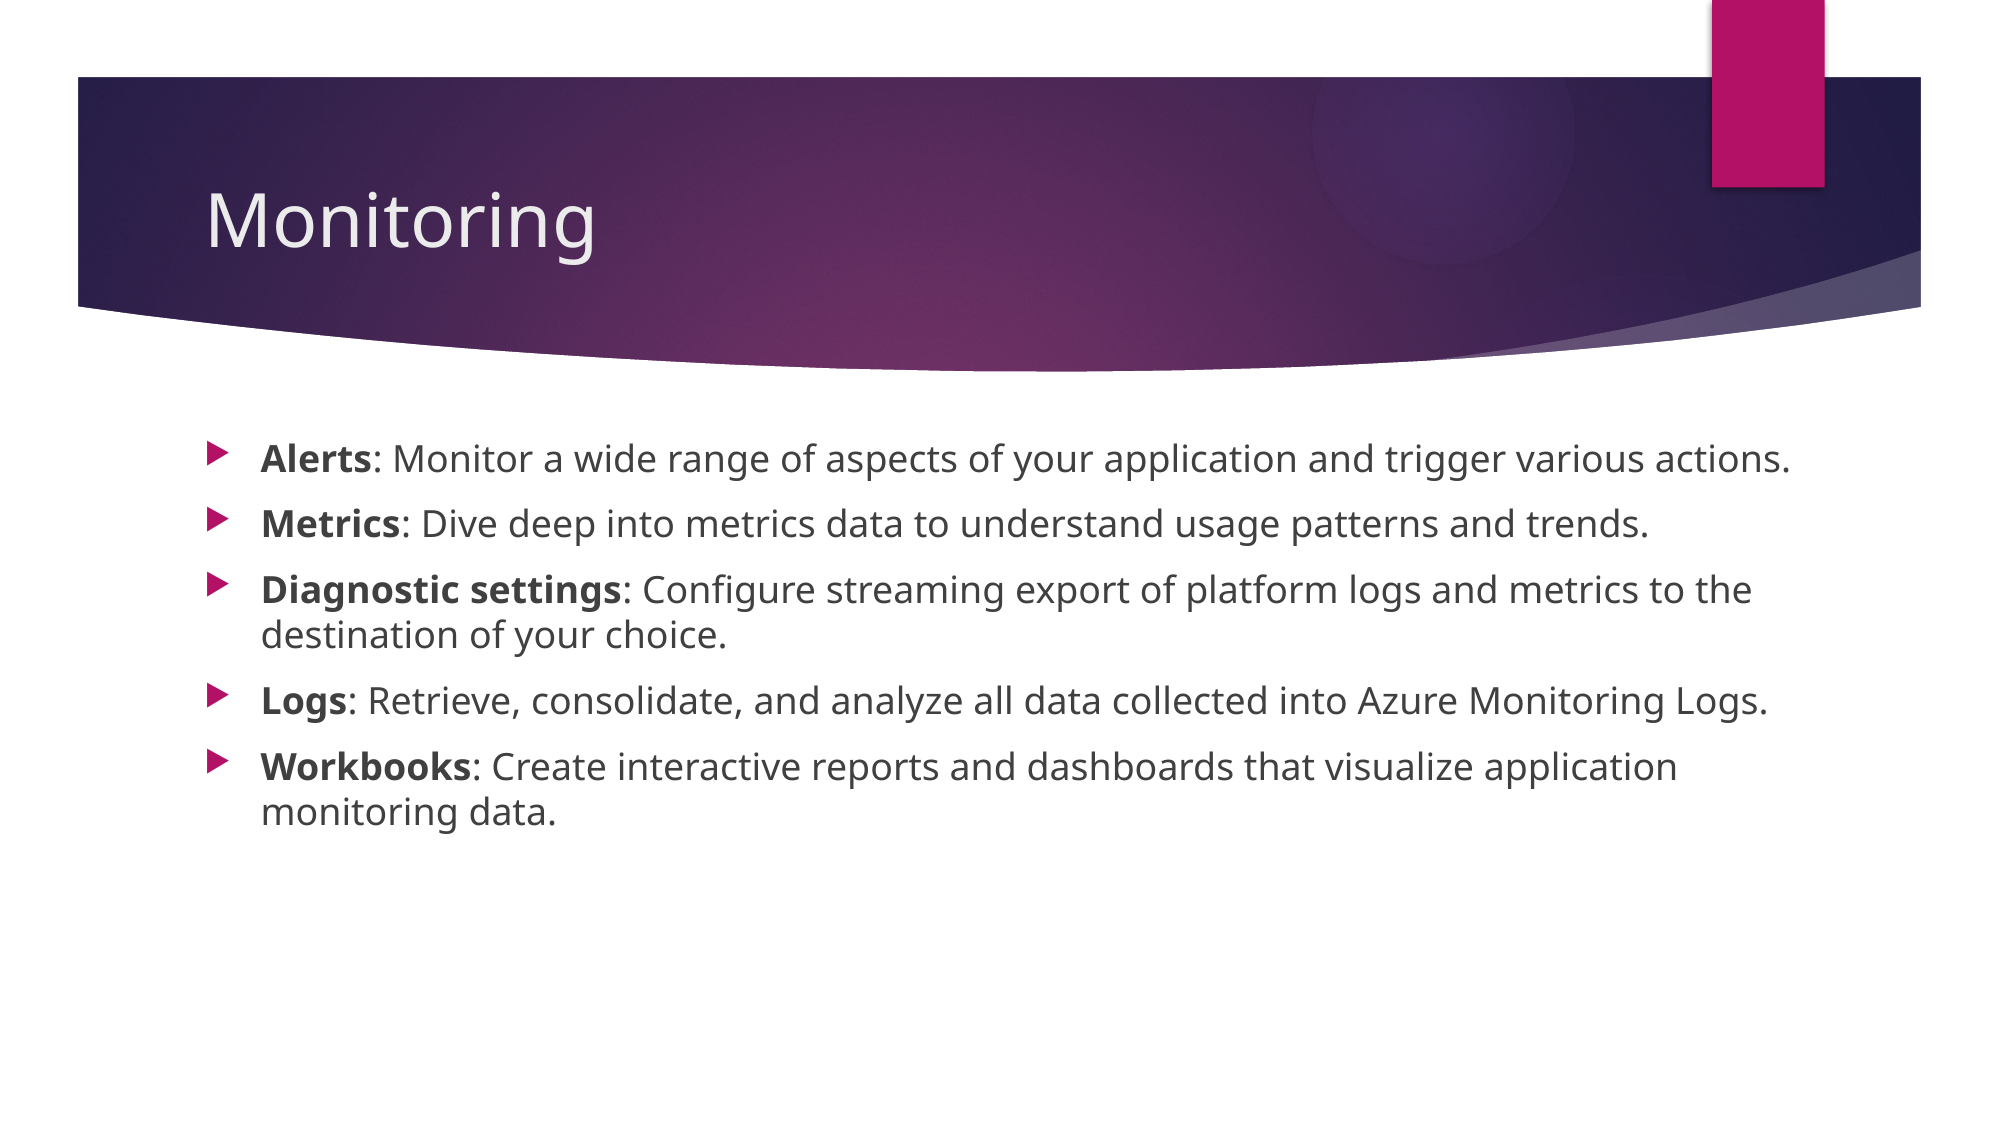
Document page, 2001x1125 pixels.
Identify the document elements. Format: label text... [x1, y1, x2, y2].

list Alerts: Monitor a wide range of aspects of your application and trigger various actions. Metrics: Dive deep into metrics data to understand usage patterns and trends. Diagnostic settings: Configure streaming export of platform logs and metrics to the destination of your choice. Logs: Retrieve, consolidate, and analyze all data collected into Azure Monitoring Logs. Workbooks: Create interactive reports and dashboards that visualize application monitoring data. [189, 427, 1862, 1072]
title Monitoring [189, 159, 1627, 276]
